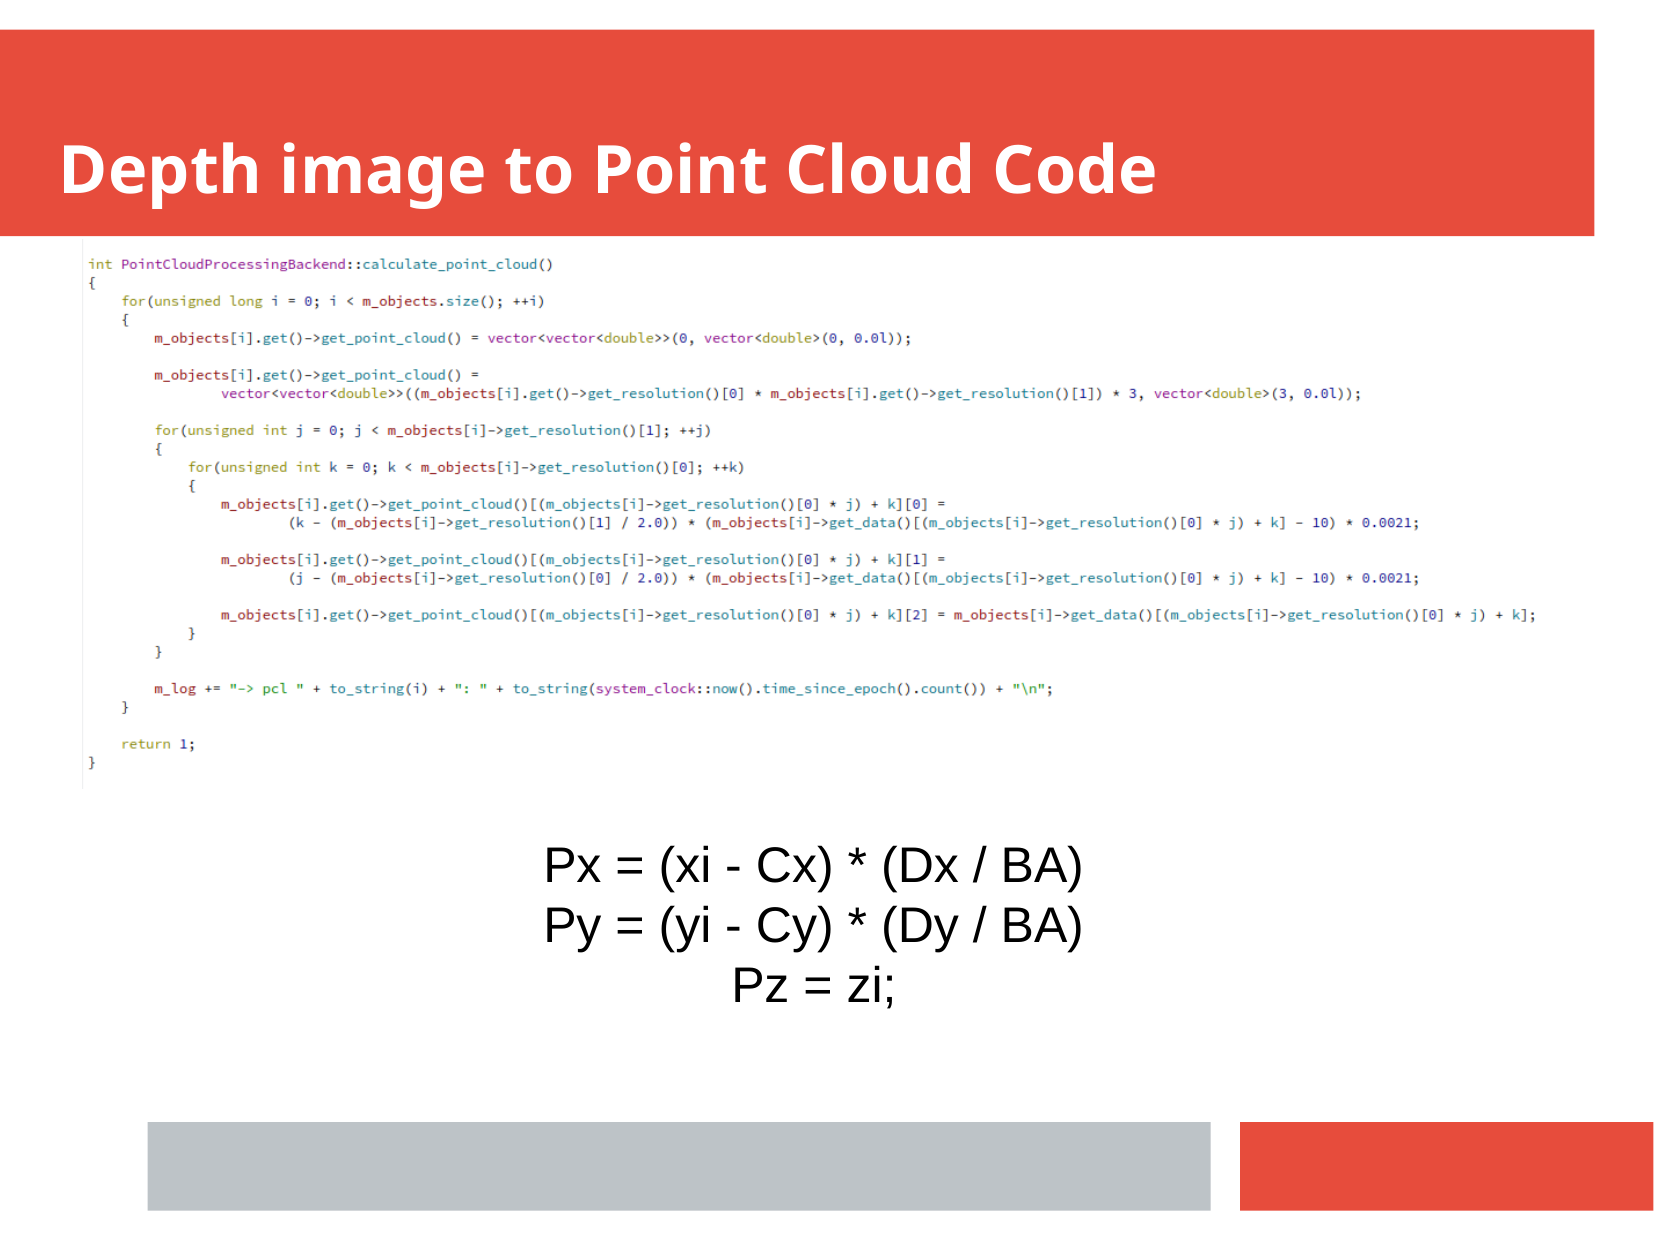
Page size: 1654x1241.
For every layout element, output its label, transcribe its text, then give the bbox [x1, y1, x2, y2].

text_box Depth image to Point Cloud Code [59, 59, 1595, 207]
text_box [59, 324, 1565, 1093]
text_box Px = (xi - Cx) * (Dx / BA) Py = (yi - Cy) * (Dy / BA) Pz = zi; [61, 817, 1567, 1093]
picture [82, 238, 1572, 789]
